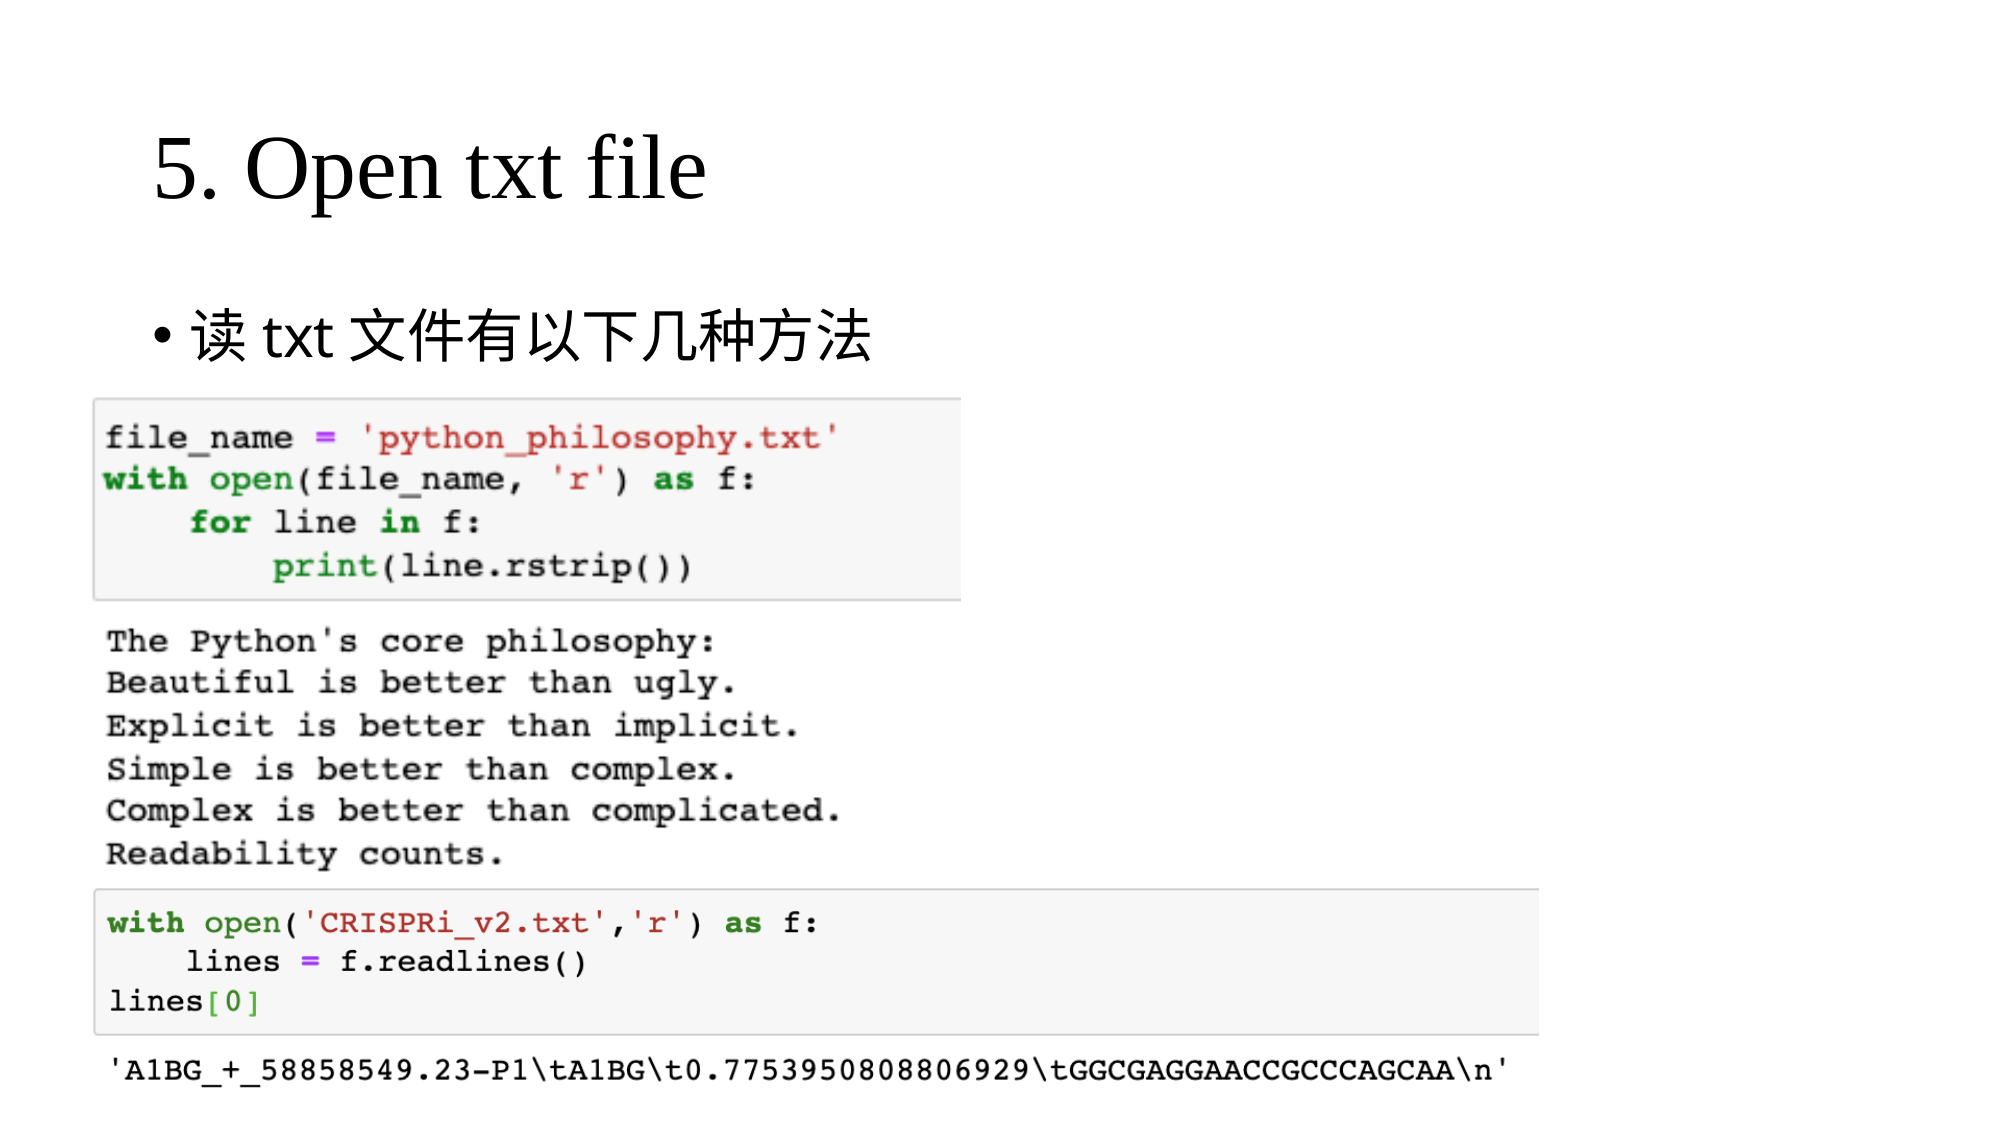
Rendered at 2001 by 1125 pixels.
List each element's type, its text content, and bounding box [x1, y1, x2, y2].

list 读txt文件有以下几种方法 [137, 299, 1863, 1014]
title 5. Open txt file [137, 59, 1863, 278]
picture [84, 380, 1539, 1111]
